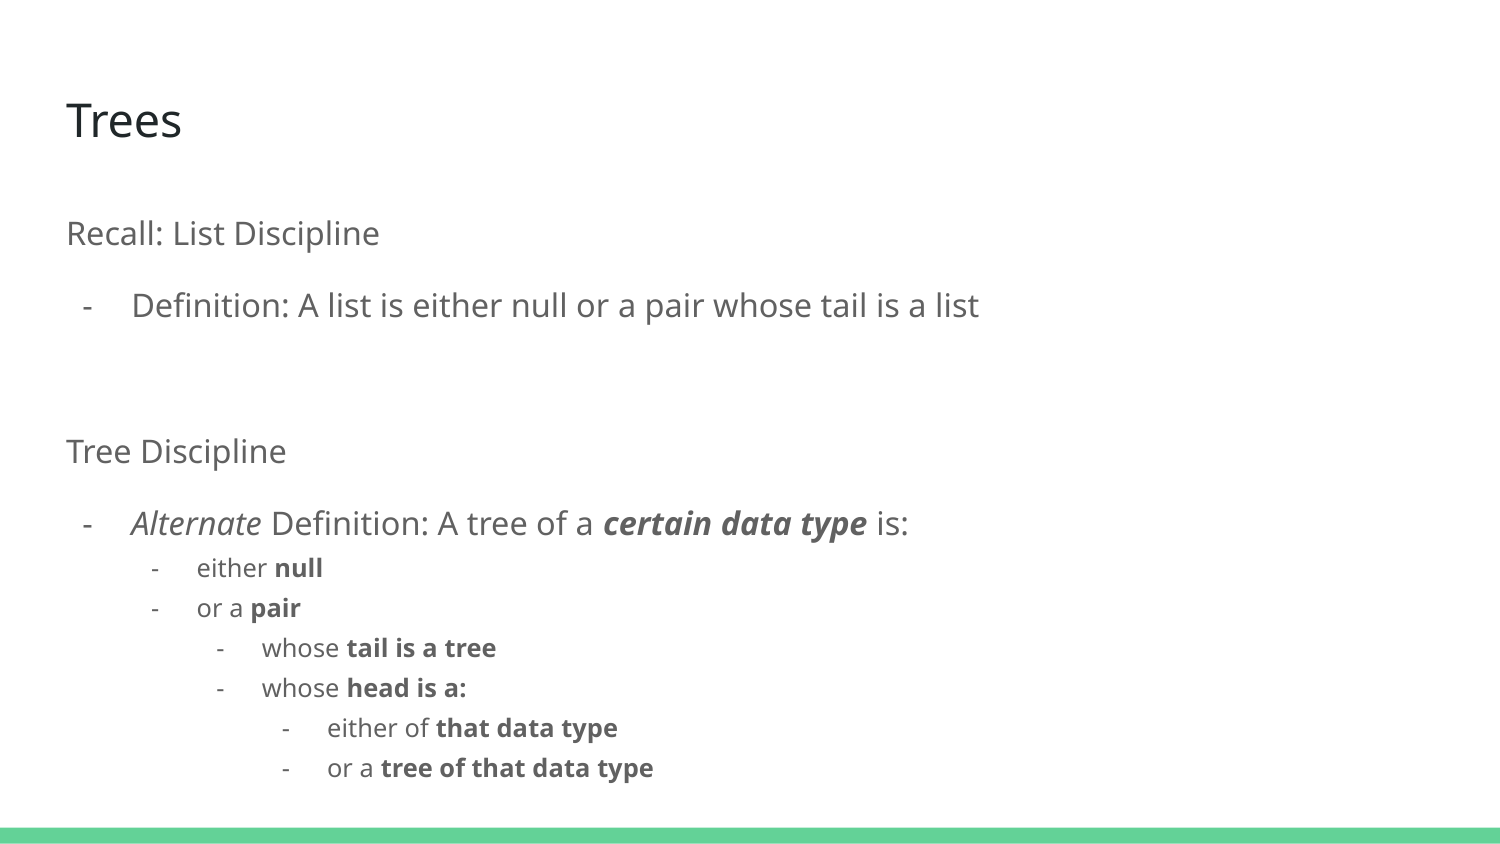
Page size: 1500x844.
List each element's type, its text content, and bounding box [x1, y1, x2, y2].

list Recall: List Discipline Definition: A list is either null or a pair whose tail is a list Tree Discipline Alternate Definition: A tree of a certain data type is: either null or a pair whose tail is a tree whose head is a: either of that data type or a tree of that data type [51, 189, 1449, 806]
title Trees [51, 72, 1449, 167]
